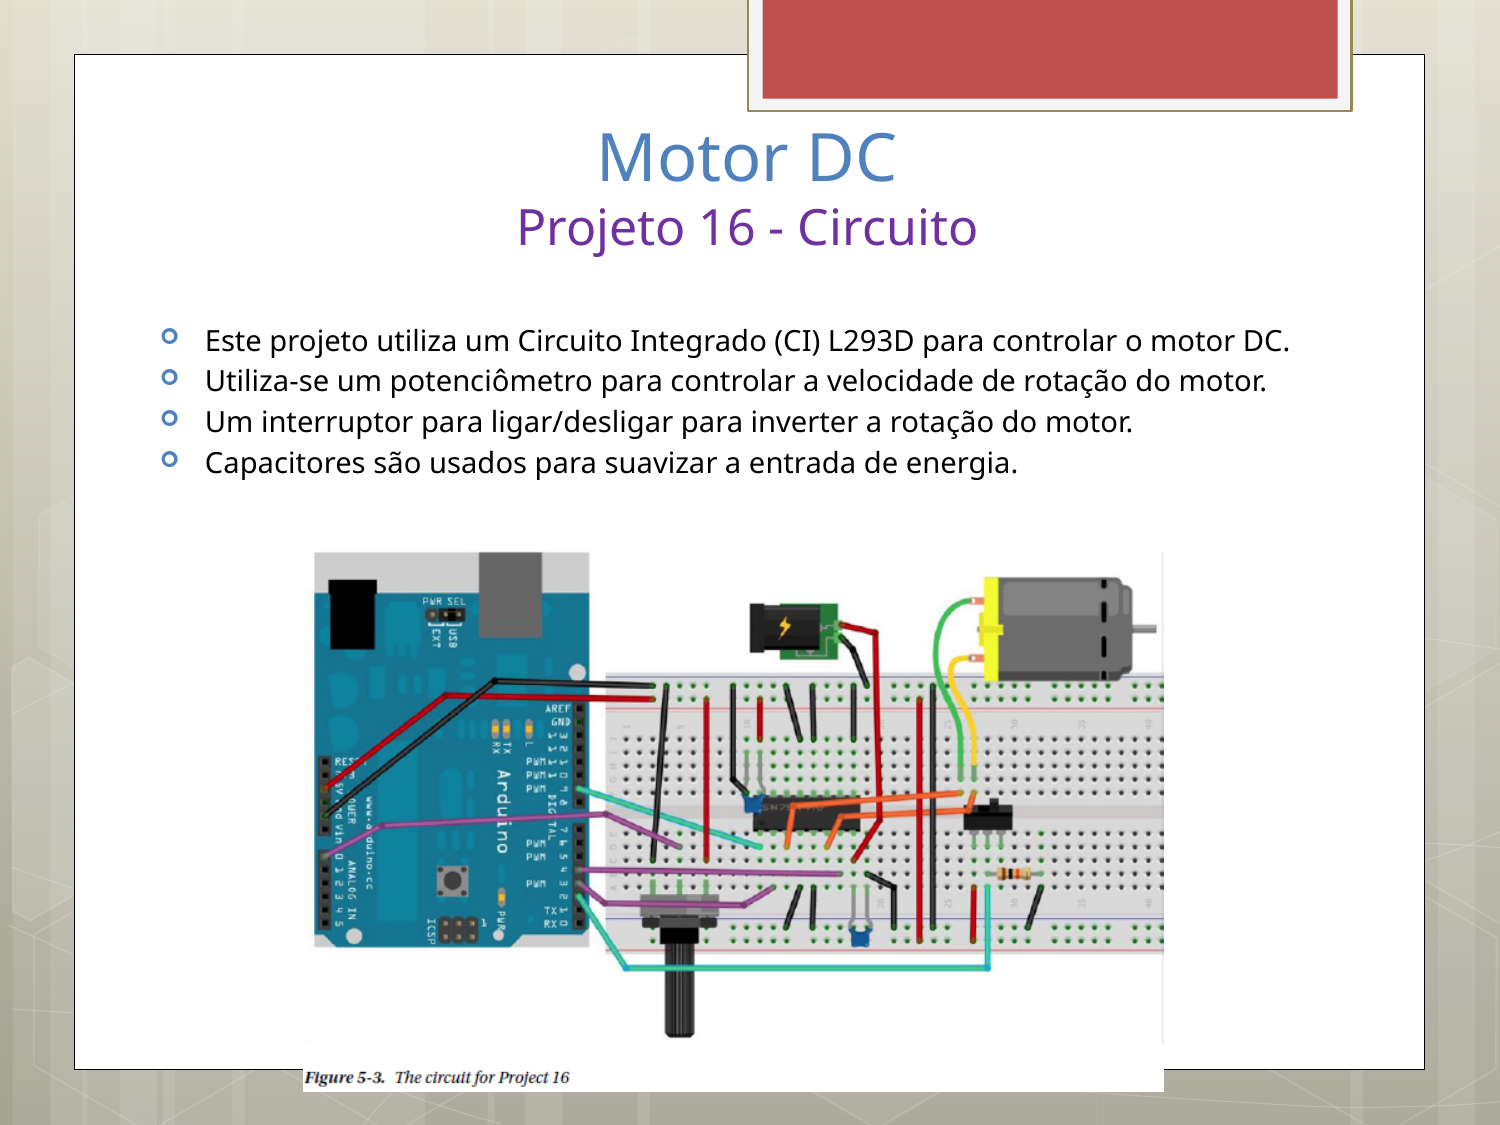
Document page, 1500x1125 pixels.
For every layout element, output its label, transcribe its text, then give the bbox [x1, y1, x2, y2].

picture [303, 550, 1164, 1093]
title Motor DC Projeto 16 - Circuito [171, 91, 1324, 279]
text_box Este projeto utiliza um Circuito Integrado (CI) L293D para controlar o motor DC. Utiliza-se um potenciômetro para controlar a velocidade de rotação do motor. Um interruptor para ligar/desligar para inverter a rotação do motor. Capacitores são usados para suavizar a entrada de energia. [133, 314, 1367, 504]
